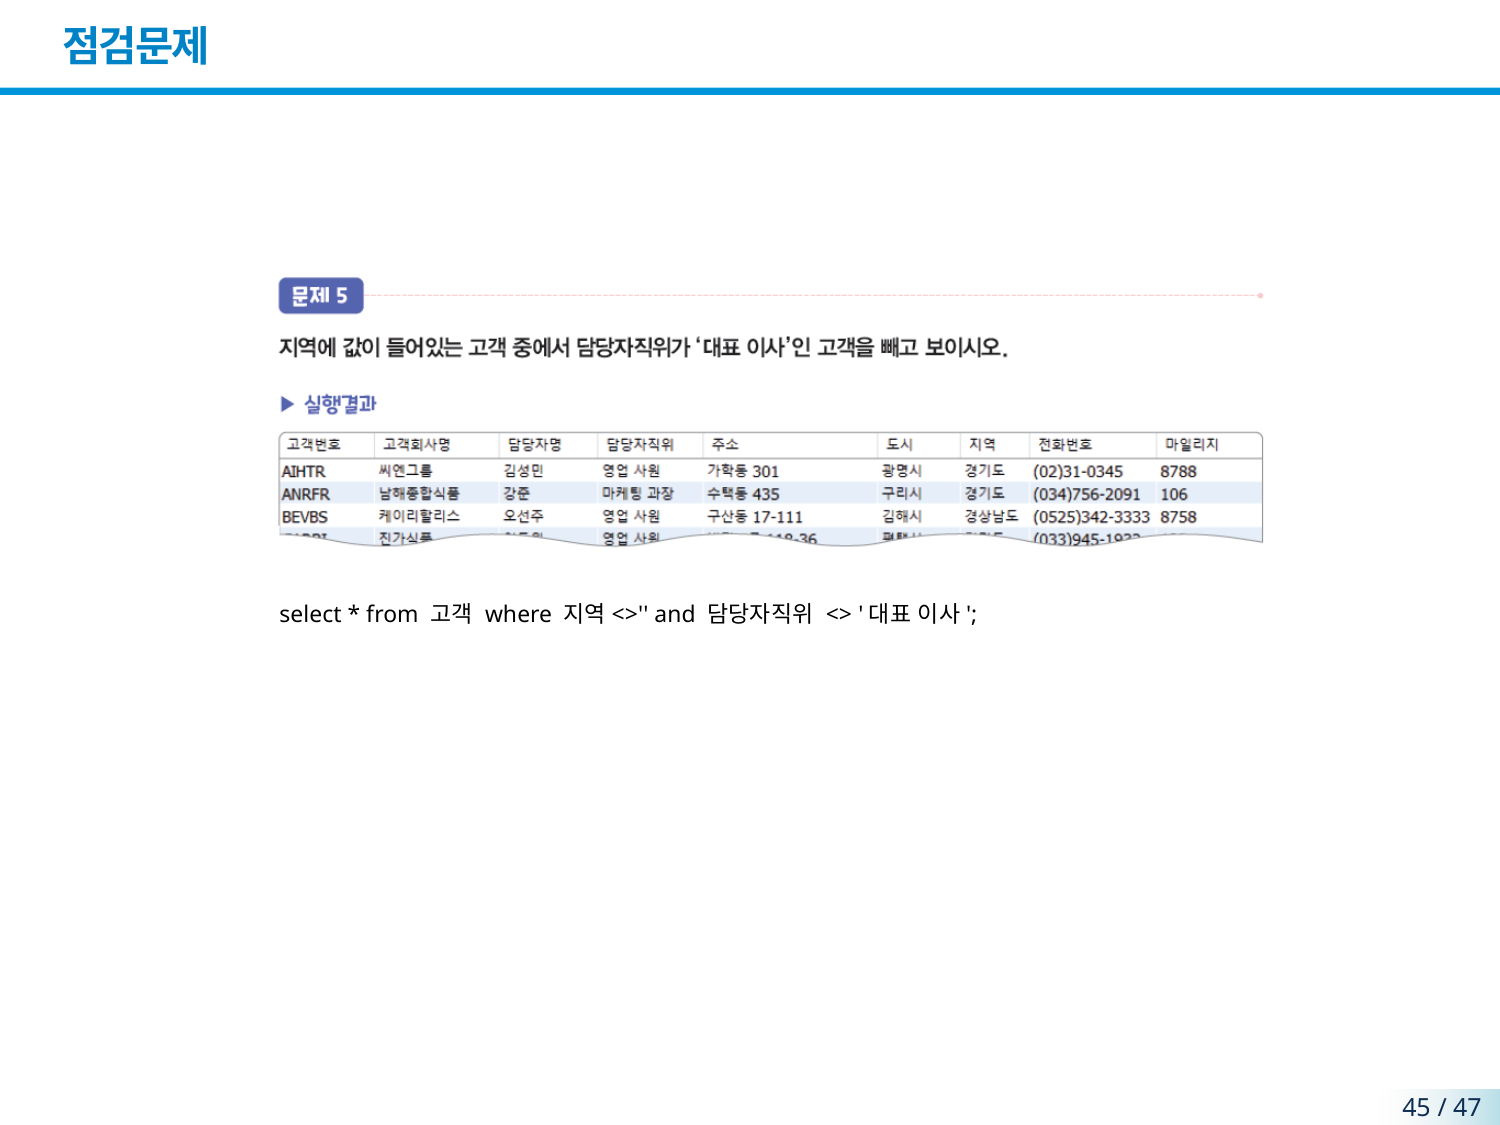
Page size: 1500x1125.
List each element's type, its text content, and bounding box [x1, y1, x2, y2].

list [262, 263, 1284, 563]
title 점검문제 [47, 5, 1325, 84]
text_box select * from 고객 where 지역<>'' and 담당자직위 <> '대표 이사'; [264, 592, 1284, 635]
